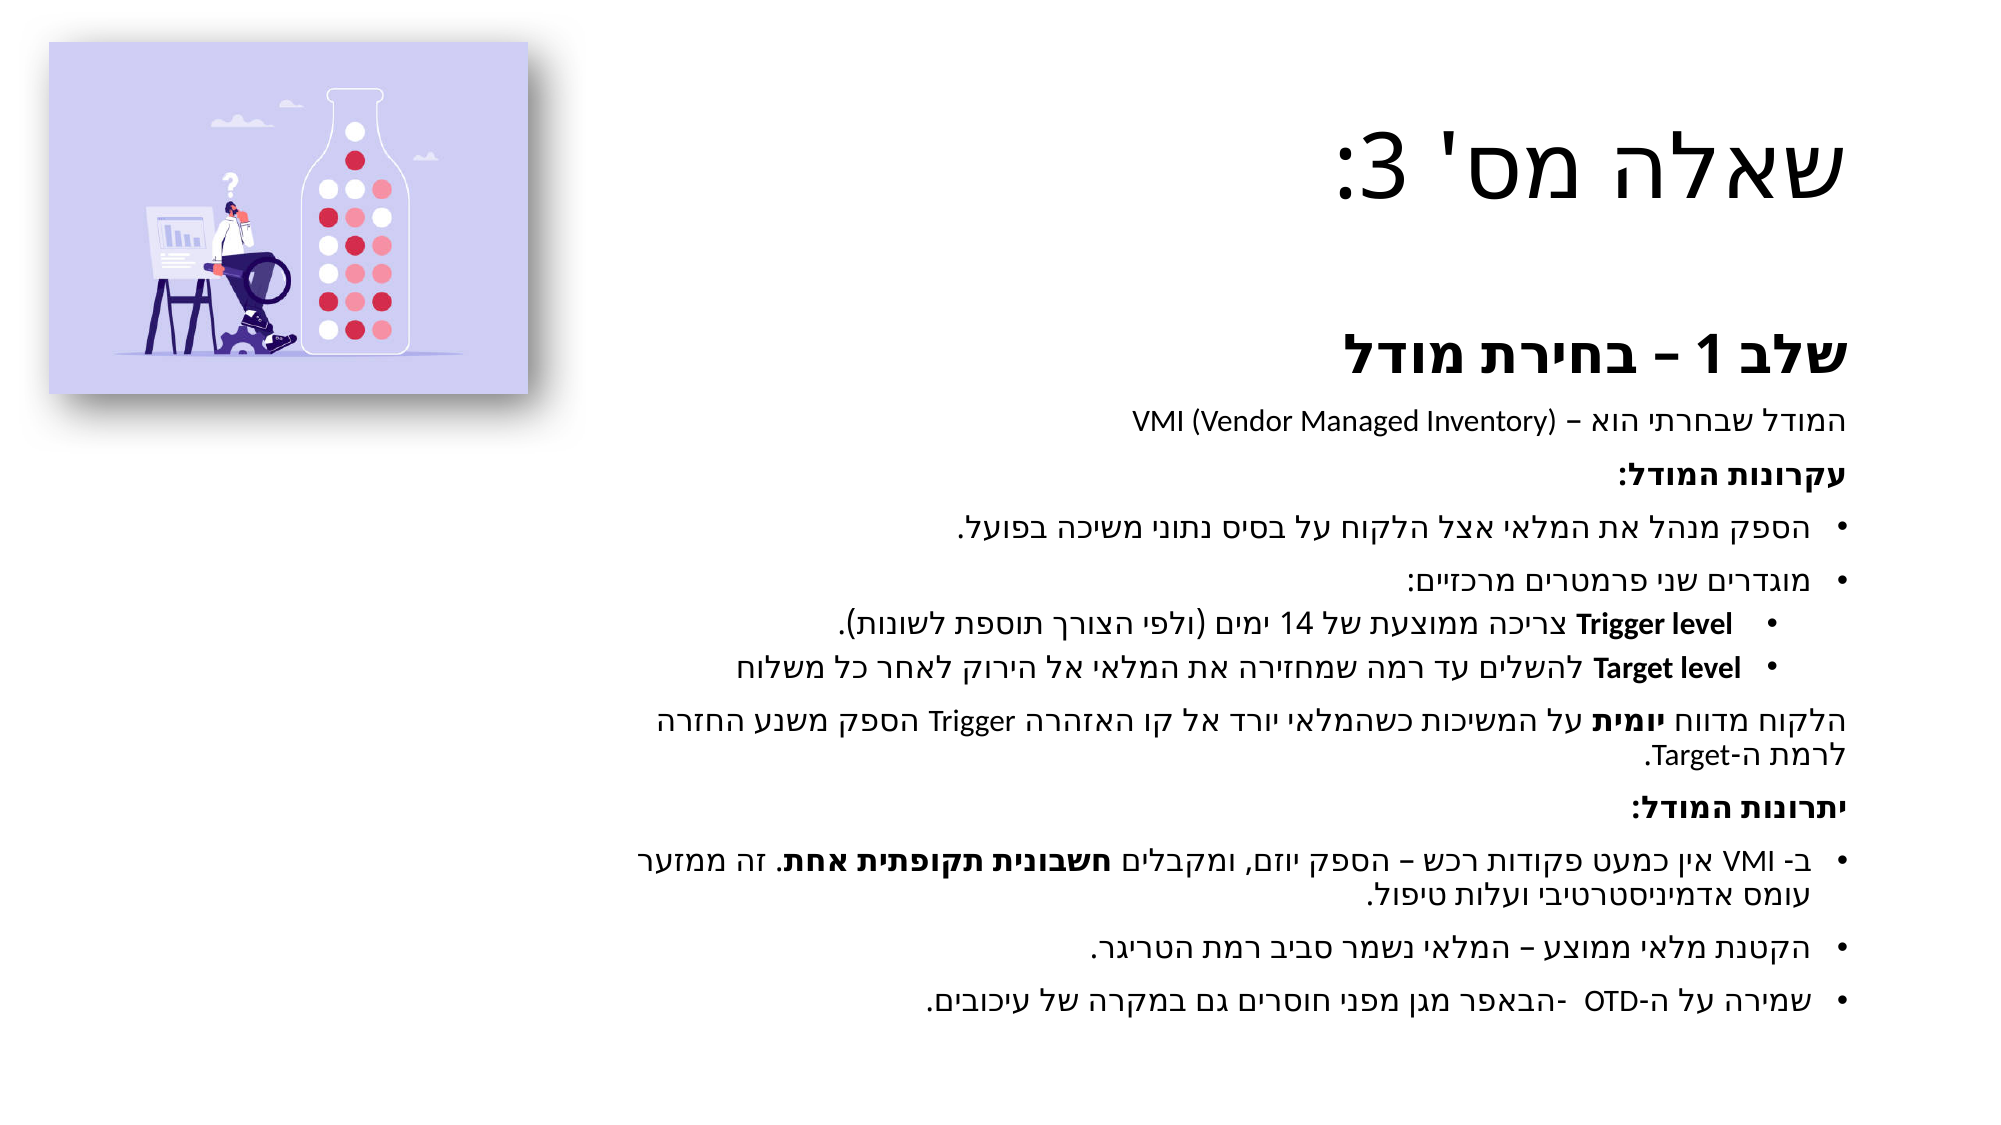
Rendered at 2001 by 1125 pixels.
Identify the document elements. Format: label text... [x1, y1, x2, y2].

list שלב 1 – בחירת מודל המודל שבחרתי הוא – VMI (Vendor Managed Inventory) עקרונות המודל: הספק מנהל את המלאי אצל הלקוח על בסיס נתוני משיכה בפועל. מוגדרים שני פרמטרים מרכזיים: Trigger level צריכה ממוצעת של 14 ימים (ולפי הצורך תוספת לשונות). Target level להשלים עד רמה שמחזירה את המלאי אל הירוק לאחר כל משלוח הלקוח מדווח יומית על המשיכות כשהמלאי יורד אל קו האזהרה Trigger הספק משנע החזרה לרמת ה-Target. יתרונות המודל: ב- VMI אין כמעט פקודות רכש – הספק יוזם, ומקבלים חשבונית תקופתית אחת. זה ממזער עומס אדמיניסטרטיבי ועלות טיפול. הקטנת מלאי ממוצע – המלאי נשמר סביב רמת הטריגר. שמירה על ה-OTD -הבאפר מגן מפני חוסרים גם במקרה של עיכובים. [588, 318, 1863, 1033]
title שאלה מס' 3: [569, 59, 1863, 278]
picture [49, 42, 528, 394]
